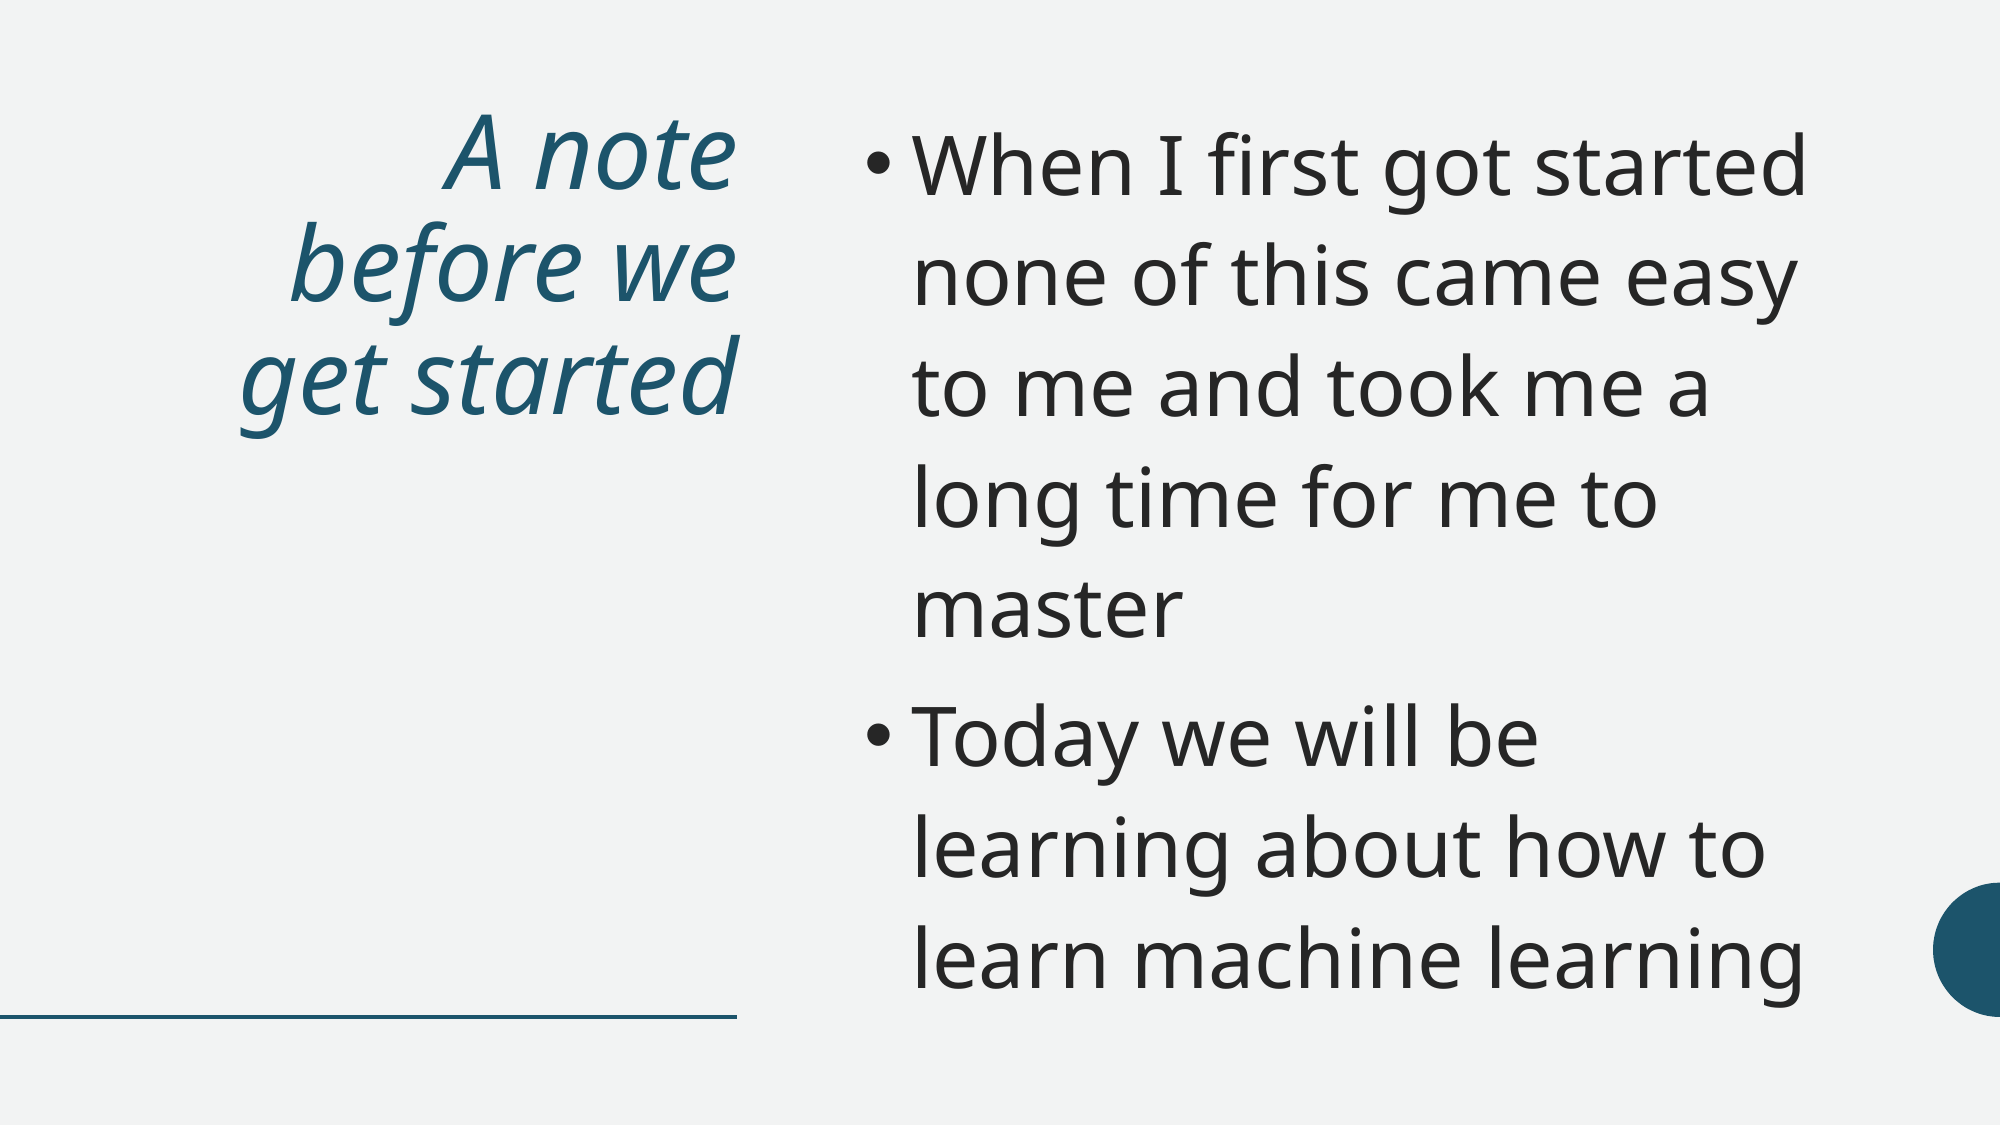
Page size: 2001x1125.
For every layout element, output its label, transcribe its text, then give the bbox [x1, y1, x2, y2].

title A note before we get started [125, 91, 754, 905]
list When I first got started none of this came easy to me and took me a long time for me to master Today we will be learning about how to learn machine learning [849, 93, 1875, 1022]
